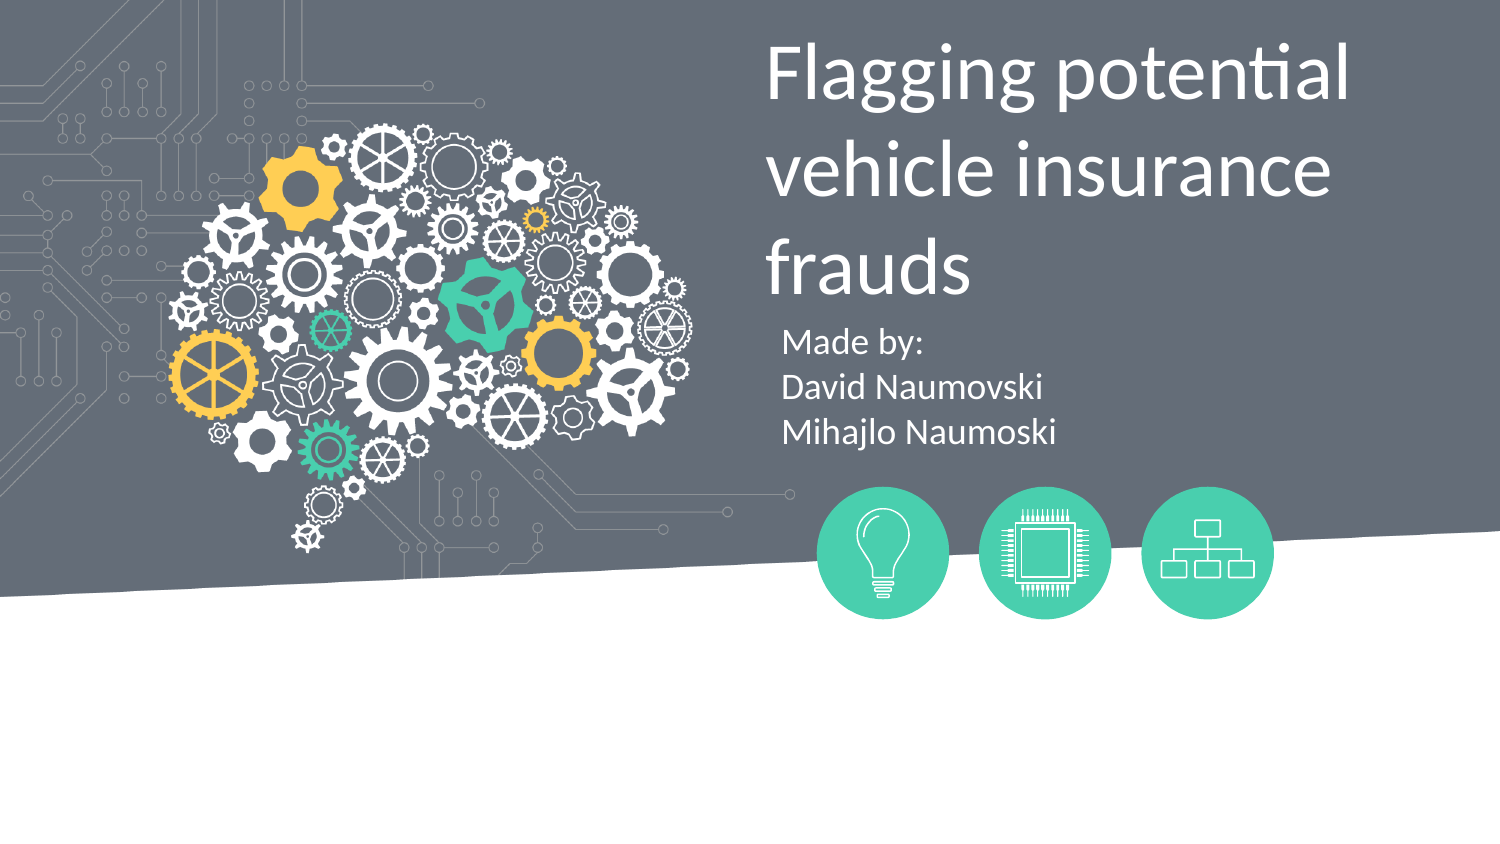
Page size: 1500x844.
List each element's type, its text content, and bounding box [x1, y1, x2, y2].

title Flagging potential vehicle insurance frauds [750, 93, 1500, 235]
picture [0, 0, 1500, 844]
list Made by: David Naumovski Mihajlo Naumoski [766, 347, 1425, 422]
